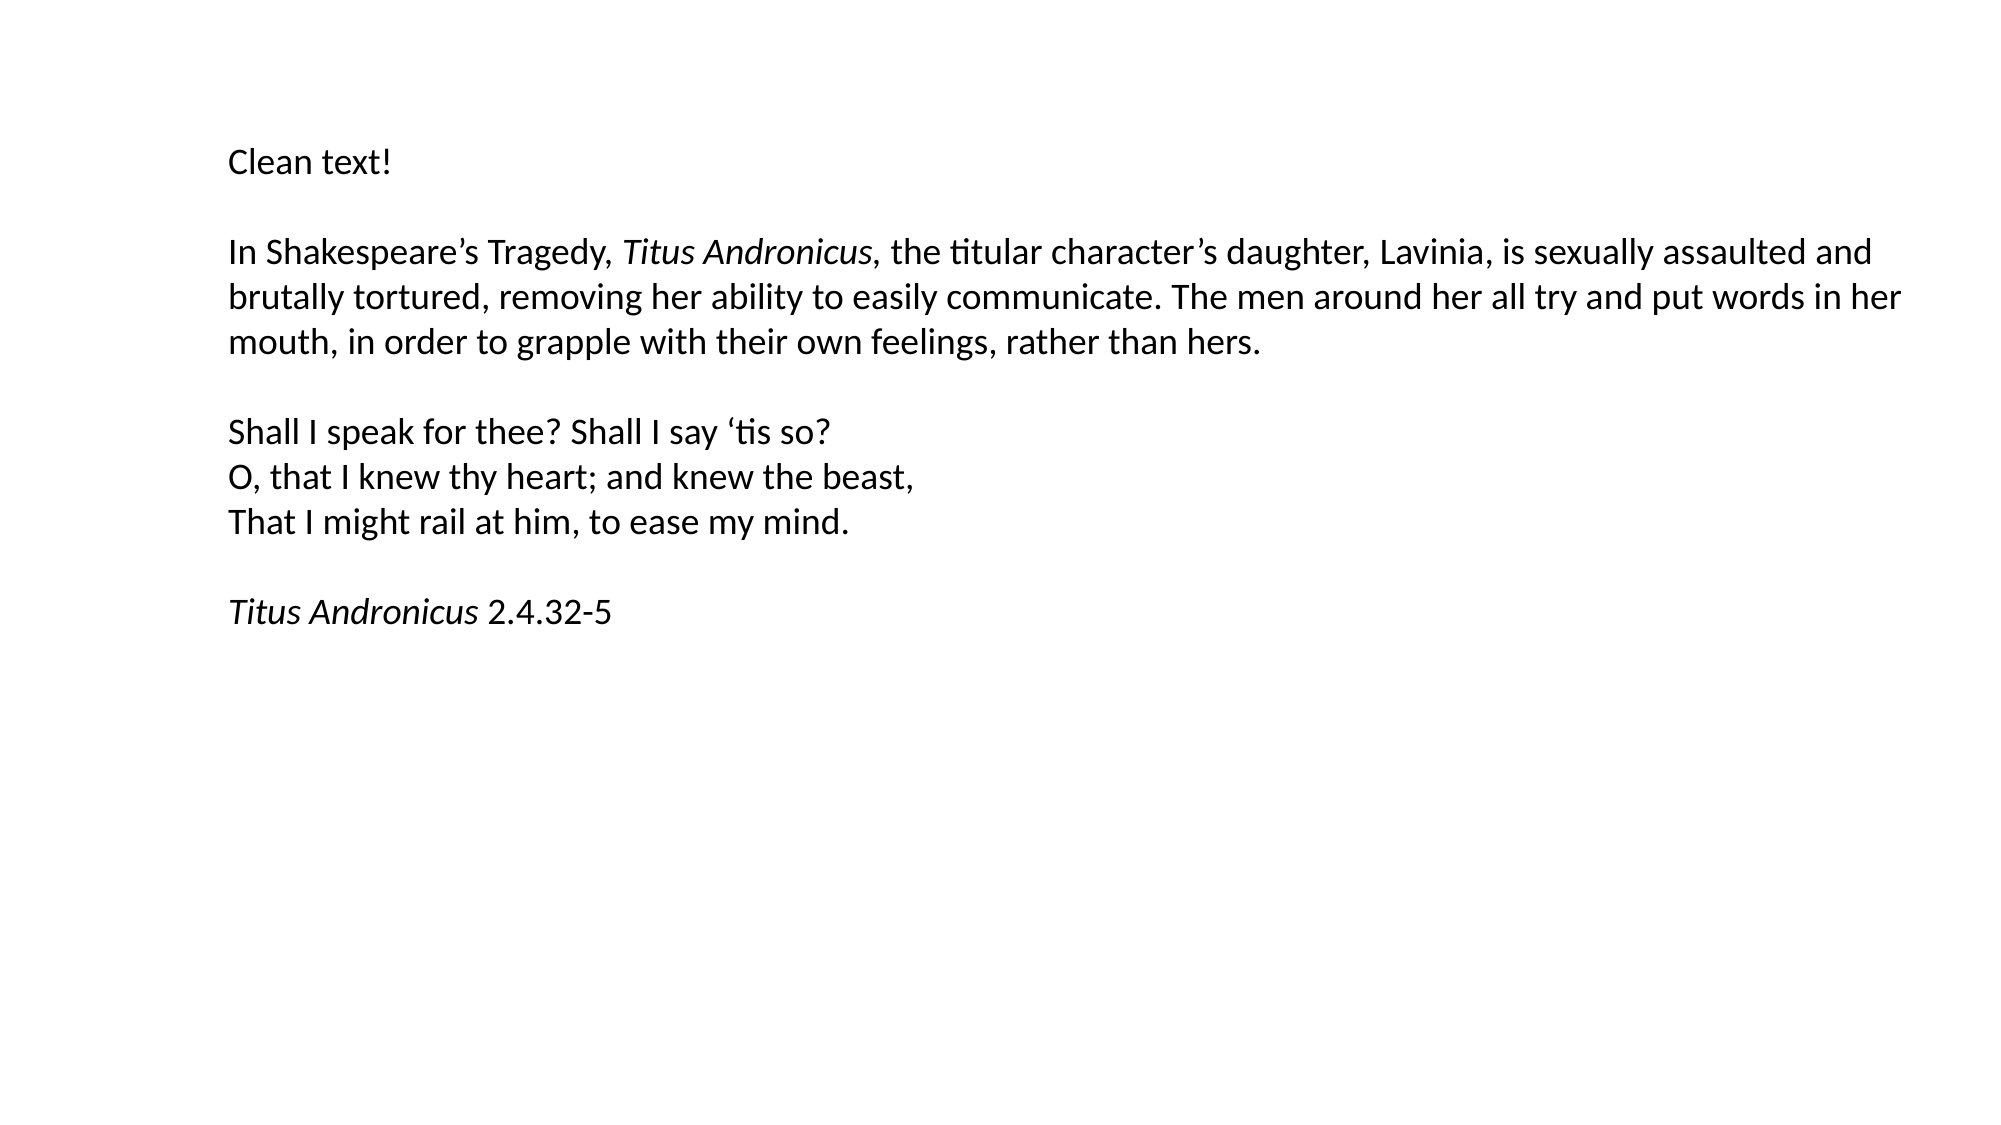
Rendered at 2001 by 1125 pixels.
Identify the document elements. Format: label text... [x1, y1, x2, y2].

text_box Clean text! In Shakespeare’s Tragedy, Titus Andronicus, the titular character’s daughter, Lavinia, is sexually assaulted and brutally tortured, removing her ability to easily communicate. The men around her all try and put words in her mouth, in order to grapple with their own feelings, rather than hers. Shall I speak for thee? Shall I say ‘tis so? O, that I knew thy heart; and knew the beast, That I might rail at him, to ease my mind. Titus Andronicus 2.4.32-5 [213, 129, 1928, 685]
